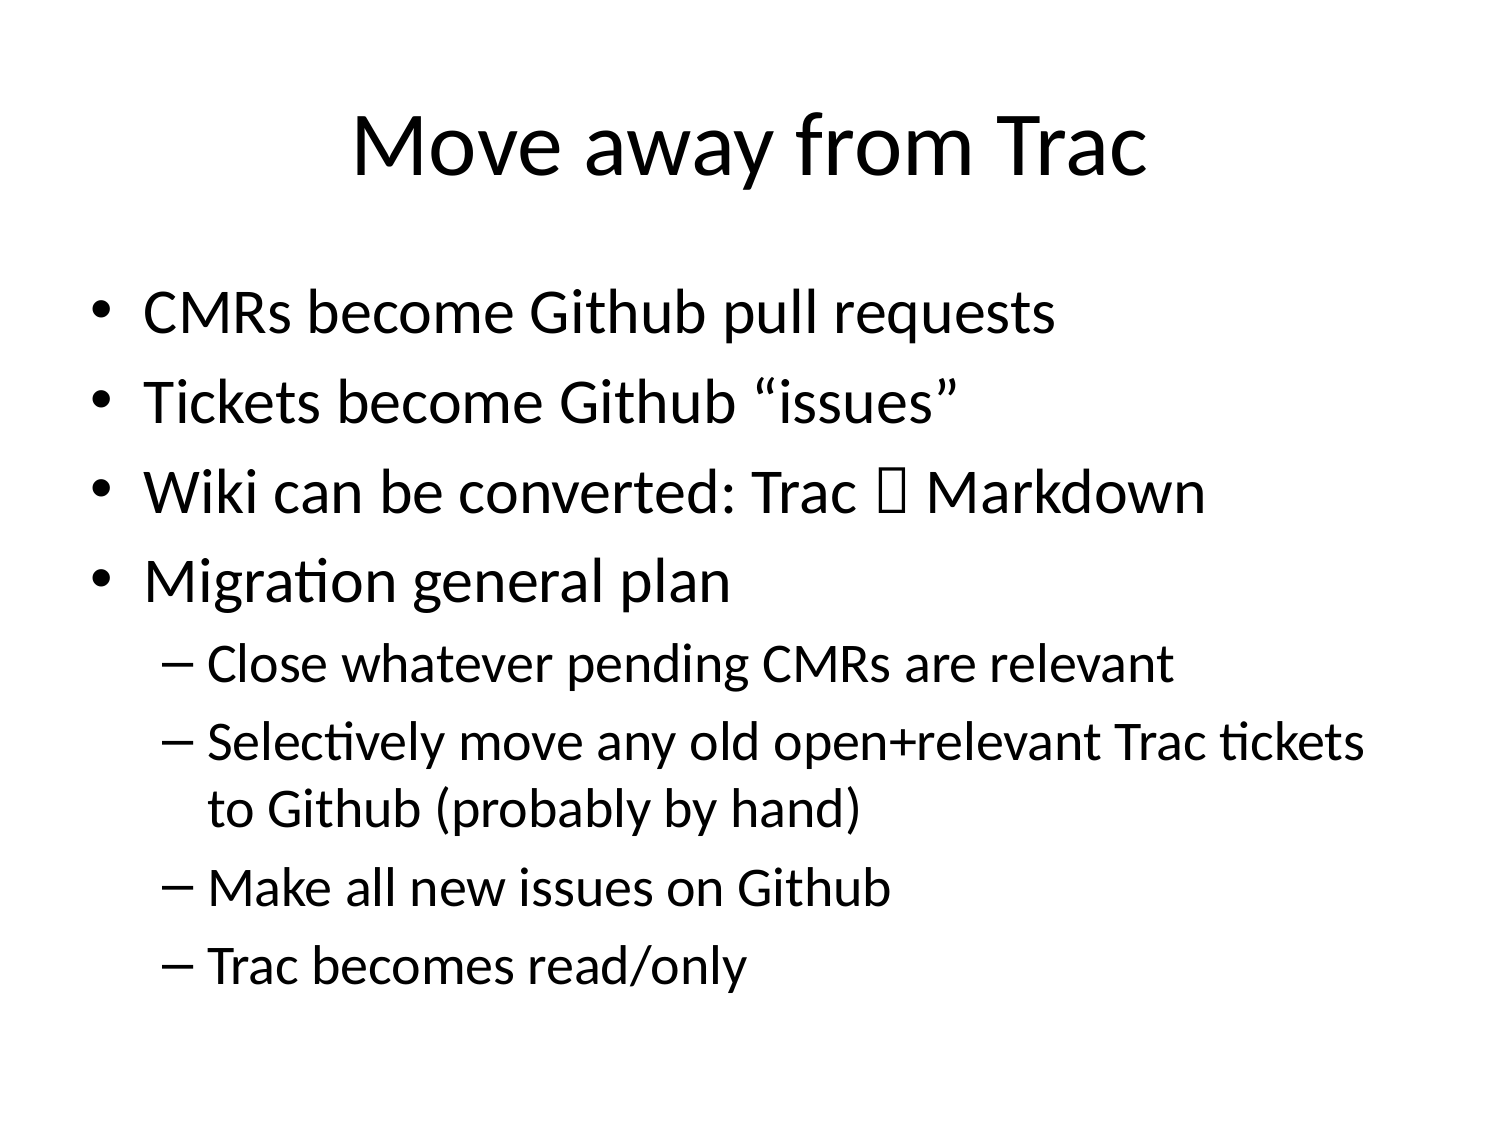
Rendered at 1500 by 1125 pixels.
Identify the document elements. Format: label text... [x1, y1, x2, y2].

title Move away from Trac [75, 45, 1425, 233]
list CMRs become Github pull requests Tickets become Github “issues” Wiki can be converted: Trac  Markdown Migration general plan Close whatever pending CMRs are relevant Selectively move any old open+relevant Trac tickets to Github (probably by hand) Make all new issues on Github Trac becomes read/only [75, 262, 1425, 1005]
